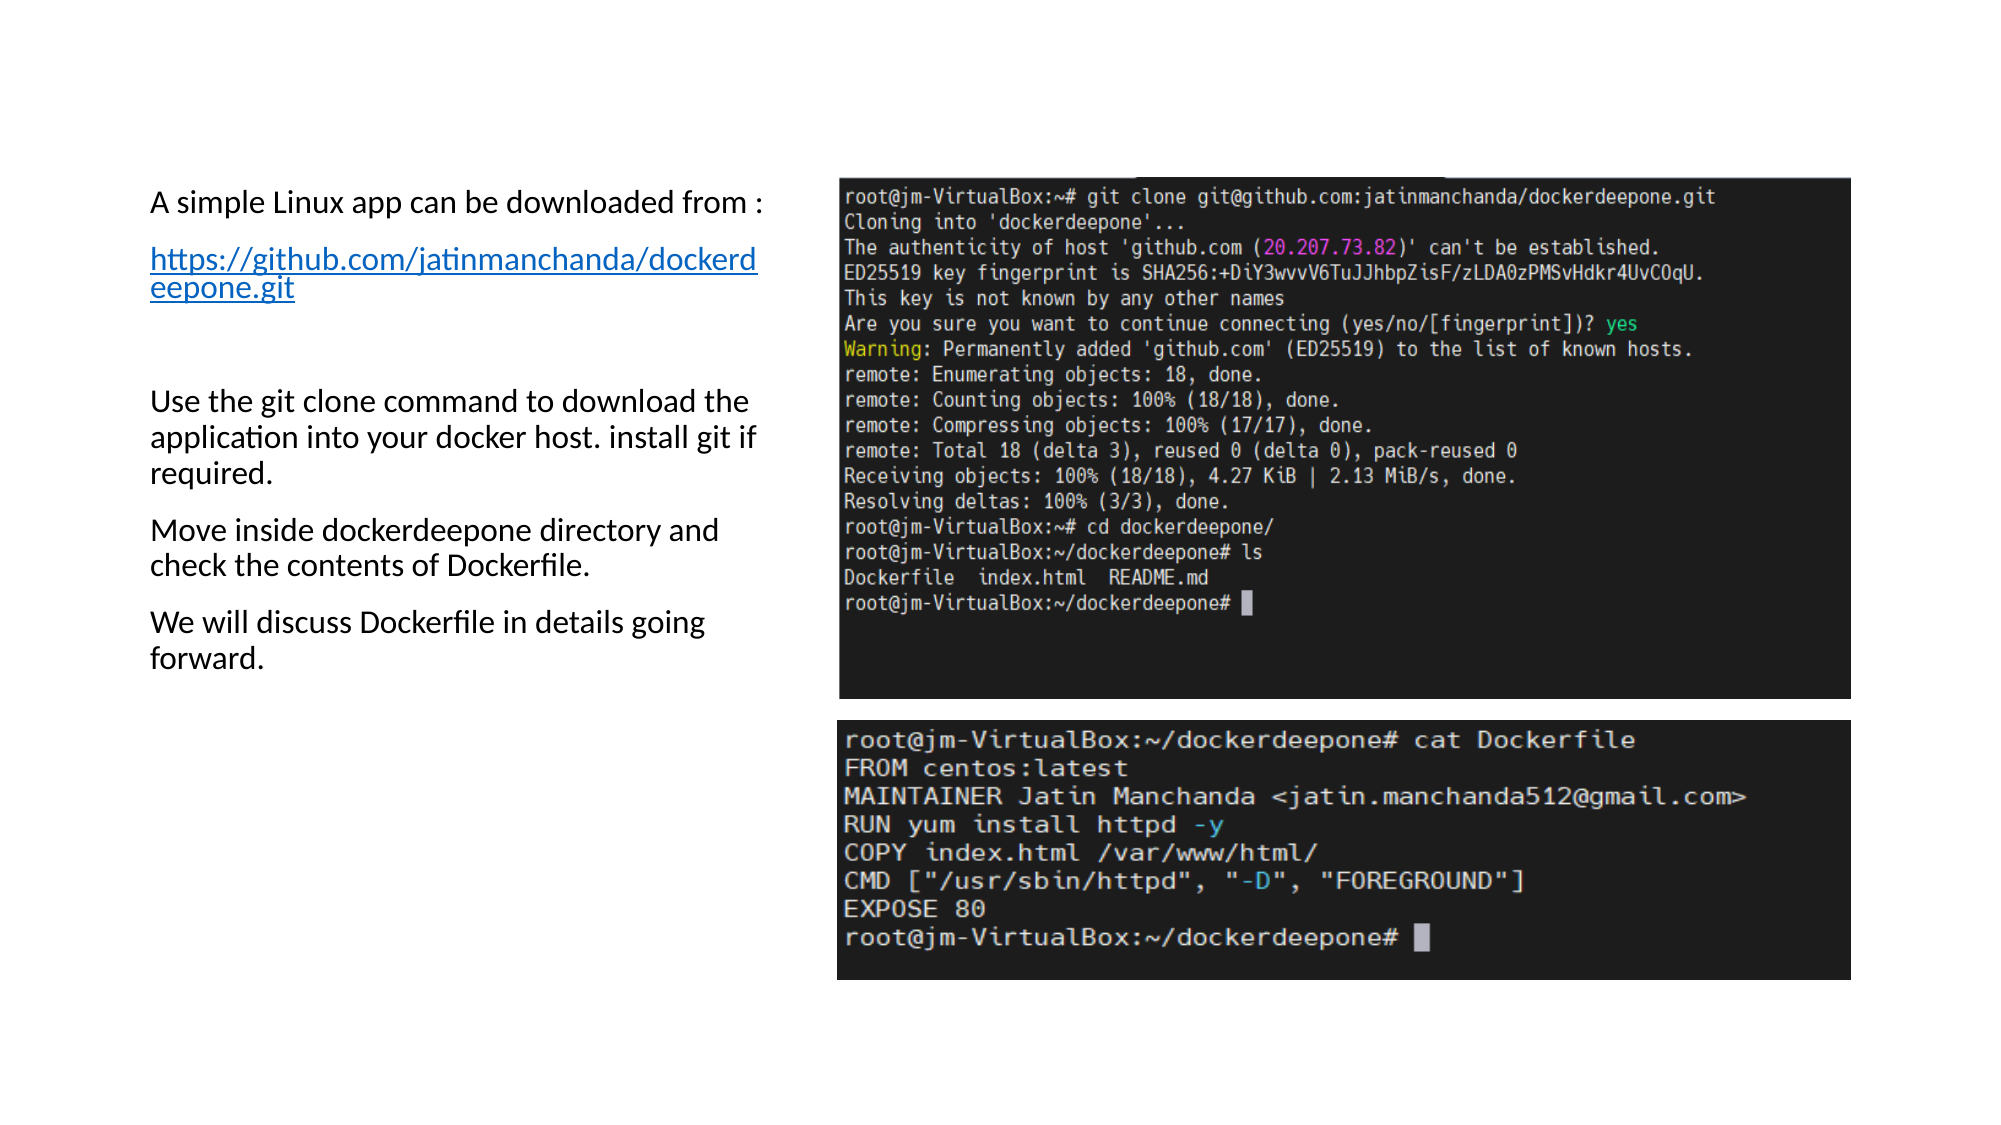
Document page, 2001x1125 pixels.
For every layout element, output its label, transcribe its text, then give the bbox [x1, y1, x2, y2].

list A simple Linux app can be downloaded from : https://github.com/jatinmanchanda/dockerdeepone.git Use the git clone command to download the application into your docker host. install git if required. Move inside dockerdeepone directory and check the contents of Dockerfile. We will discuss Dockerfile in details going forward. [135, 177, 781, 803]
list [837, 177, 1851, 699]
picture [837, 720, 1851, 980]
